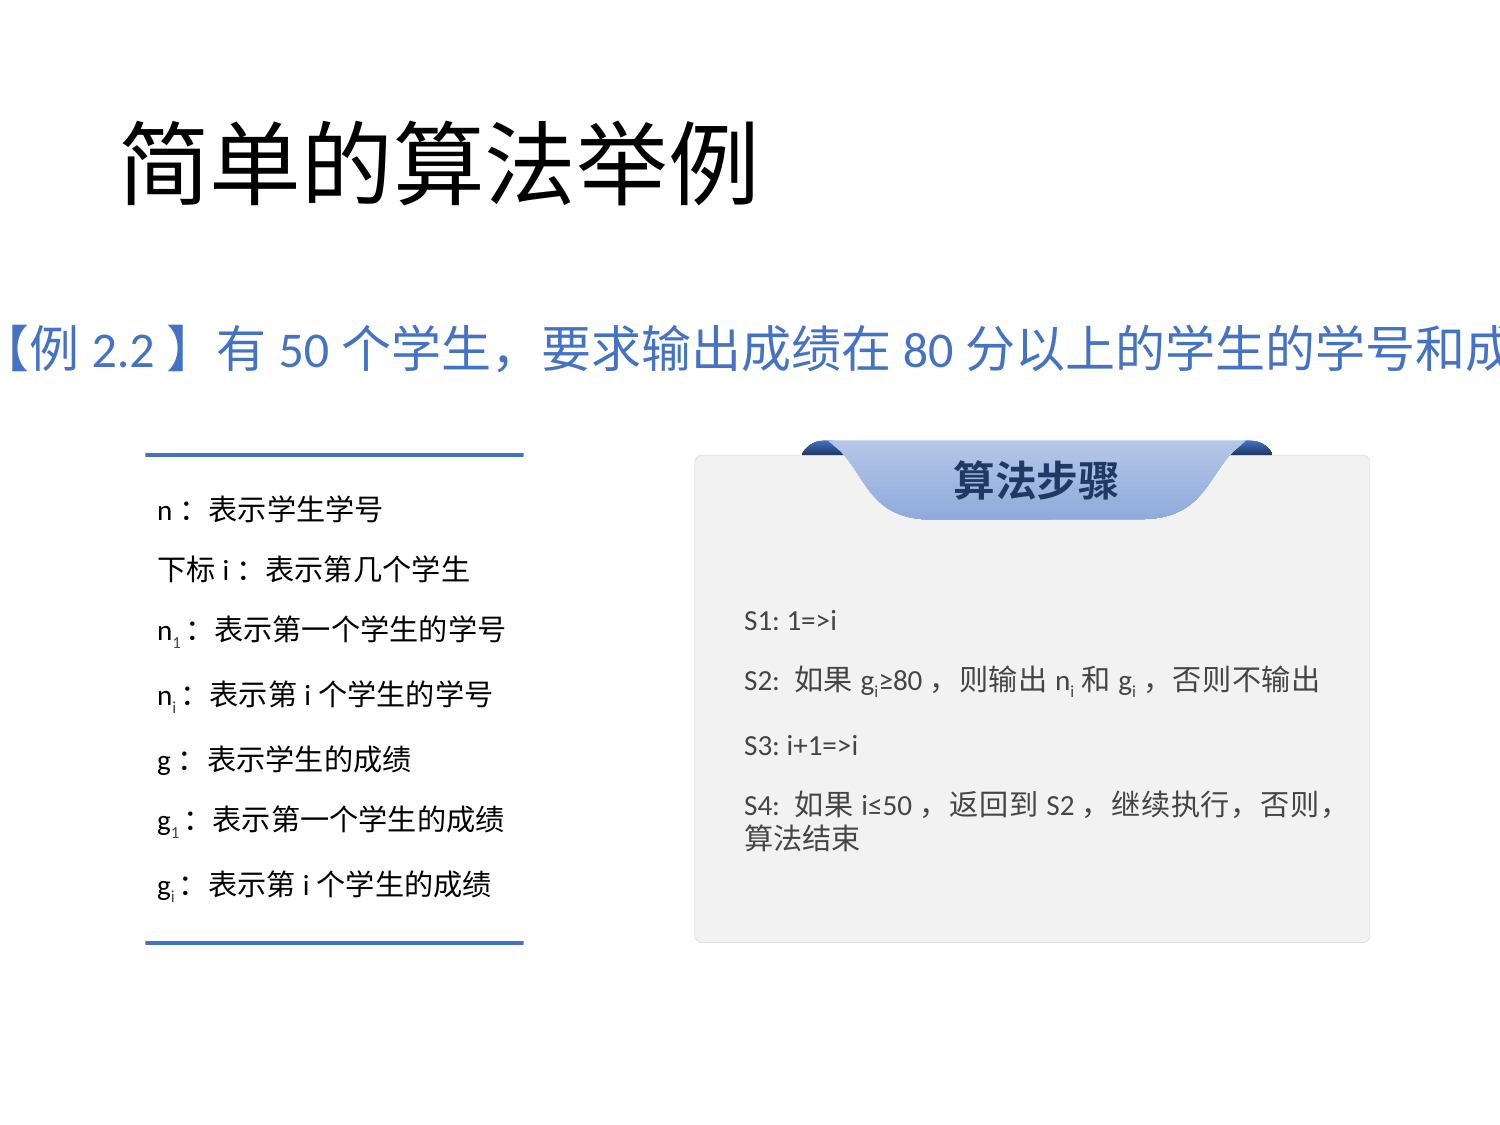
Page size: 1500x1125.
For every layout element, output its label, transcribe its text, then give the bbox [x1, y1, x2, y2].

title 简单的算法举例 [103, 59, 1397, 278]
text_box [694, 440, 1370, 943]
list 【例2.2】有50个学生，要求输出成绩在80分以上的学生的学号和成绩 [0, 297, 1500, 395]
